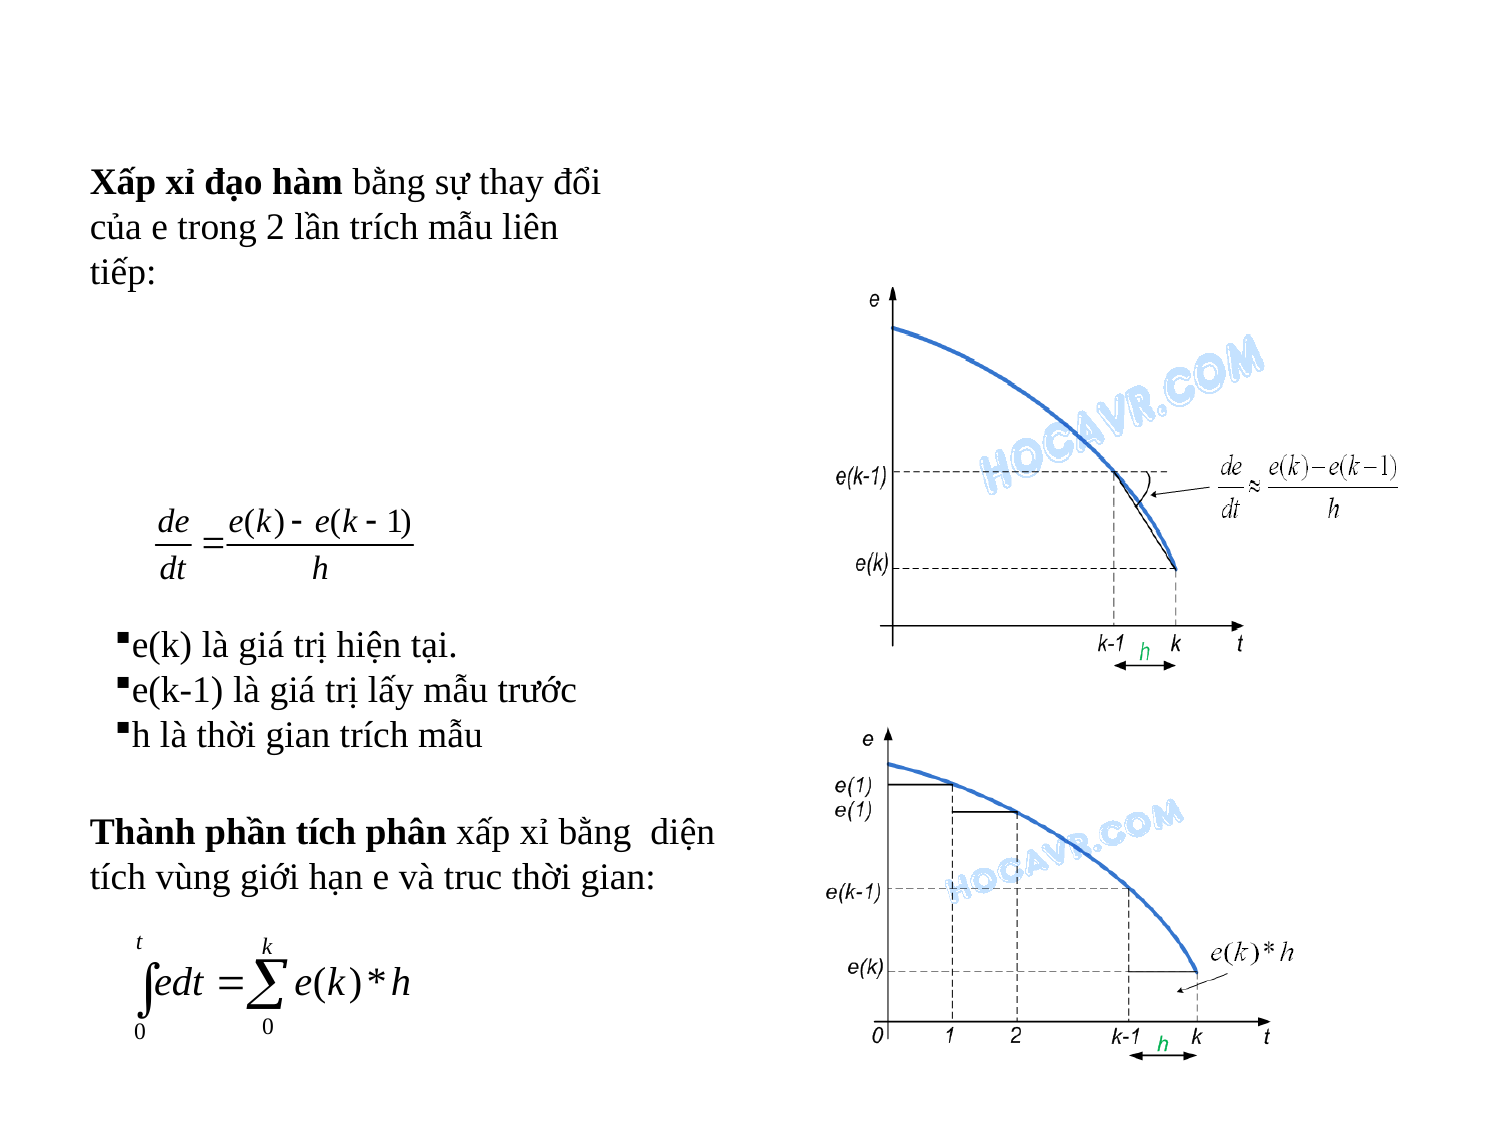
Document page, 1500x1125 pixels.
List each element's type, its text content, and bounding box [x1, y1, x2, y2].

picture [824, 724, 1305, 1064]
text_box Thành phần tích phân xấp xỉ bằng diện tích vùng giới hạn e và truc thời gian: [74, 799, 763, 950]
picture [824, 287, 1401, 678]
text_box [124, 924, 420, 1051]
text_box e(k) là giá trị hiện tại. e(k-1) là giá trị lấy mẫu trước h là thời gian trích mẫu [99, 612, 638, 763]
text_box Xấp xỉ đạo hàm bằng sự thay đổi của e trong 2 lần trích mẫu liên tiếp: [75, 149, 638, 390]
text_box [149, 499, 422, 588]
